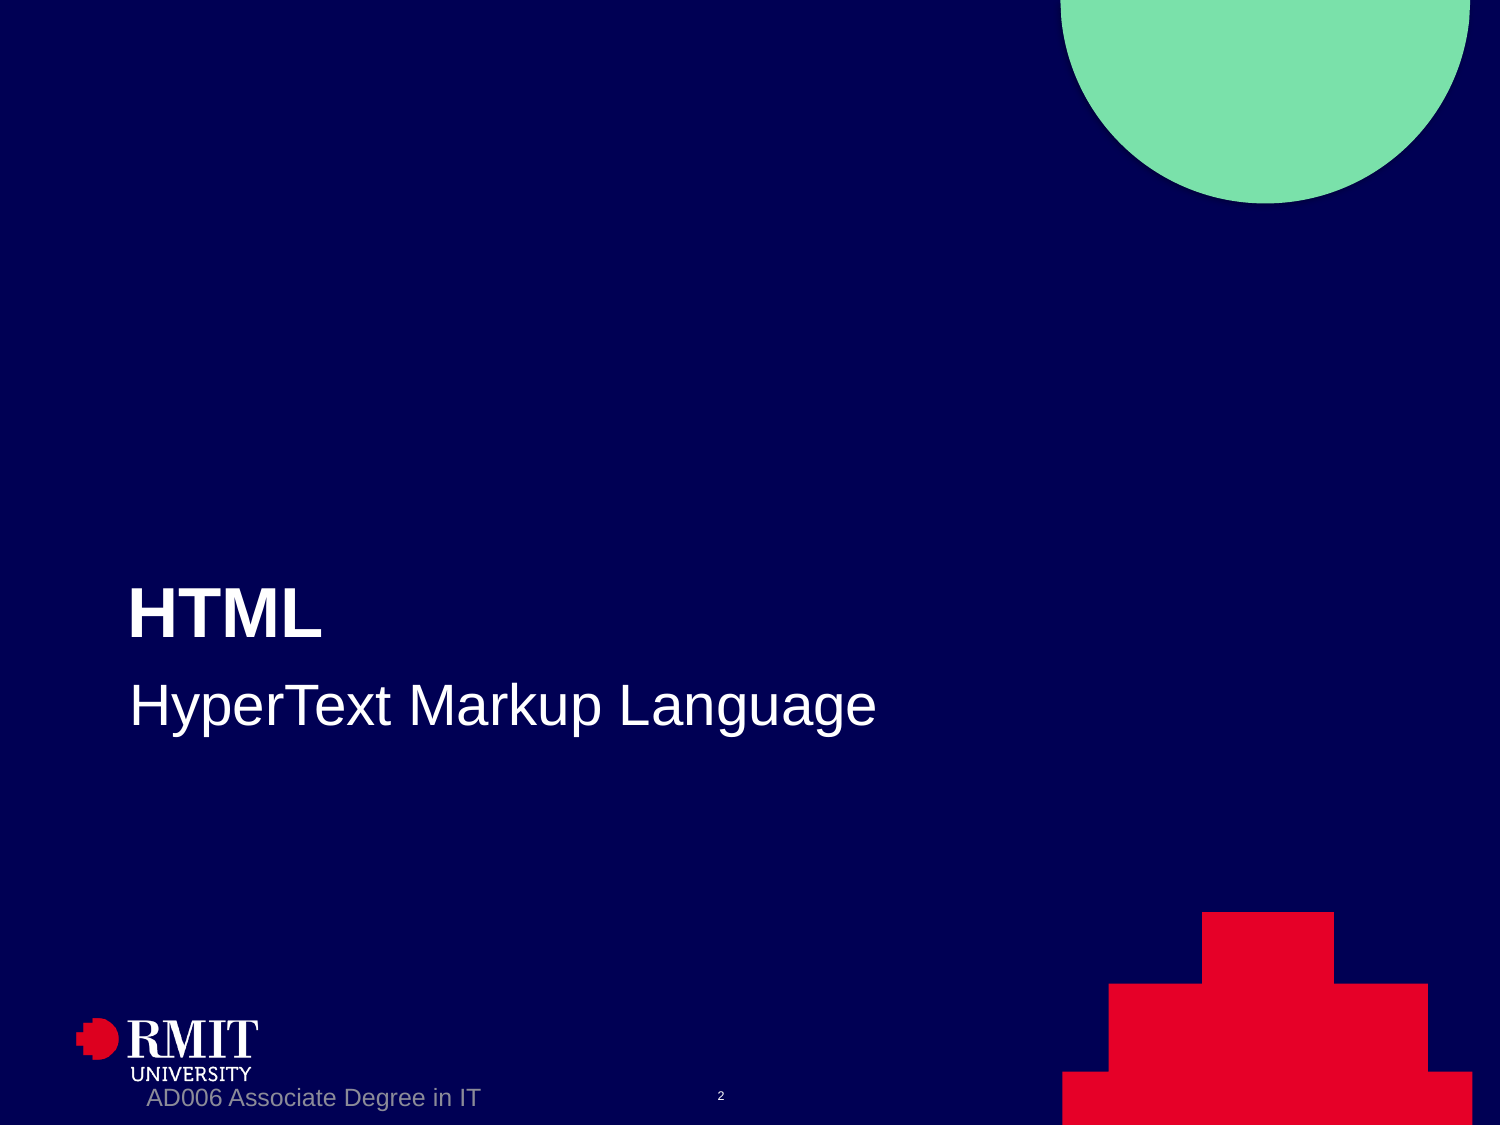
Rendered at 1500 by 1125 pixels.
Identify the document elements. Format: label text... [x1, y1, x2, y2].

footer AD006 Associate Degree in IT [0, 1078, 629, 1115]
subtitle HyperText Markup Language [114, 659, 1345, 913]
picture [57, 1001, 276, 1078]
title HTML [112, 253, 1343, 660]
